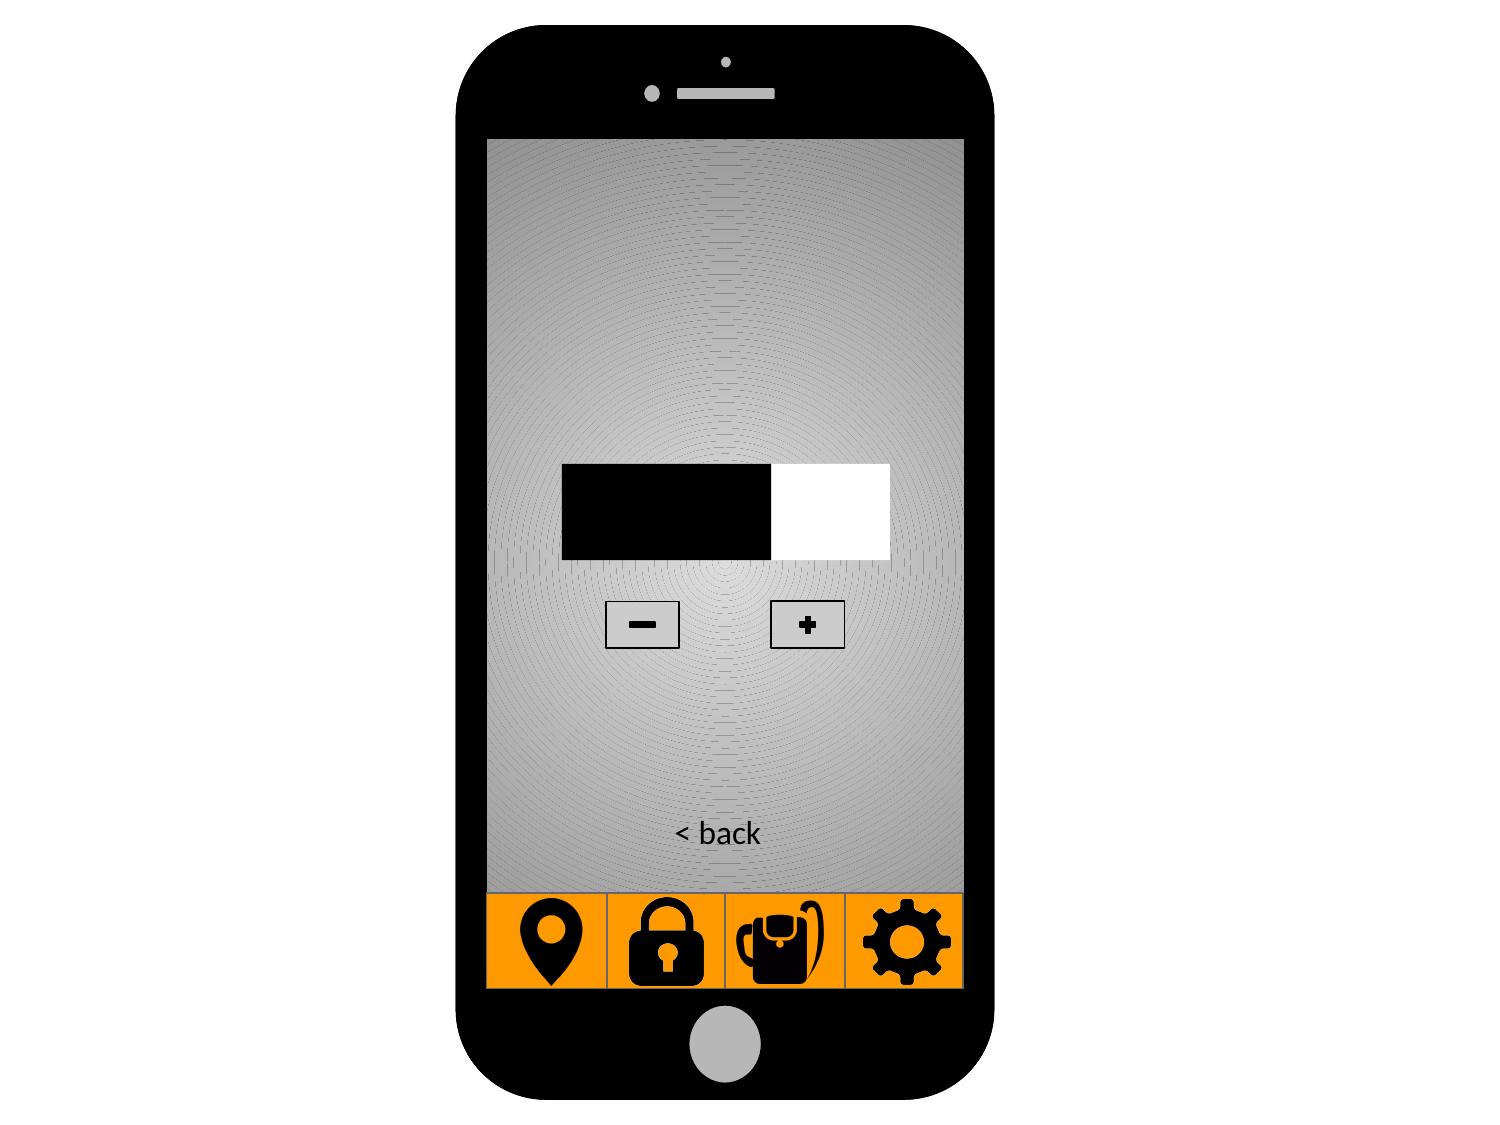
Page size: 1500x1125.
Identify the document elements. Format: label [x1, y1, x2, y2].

picture [736, 897, 824, 985]
picture [509, 898, 597, 986]
picture [629, 897, 704, 986]
text_box [456, 25, 994, 1100]
text_box [486, 892, 964, 989]
picture [863, 899, 951, 985]
